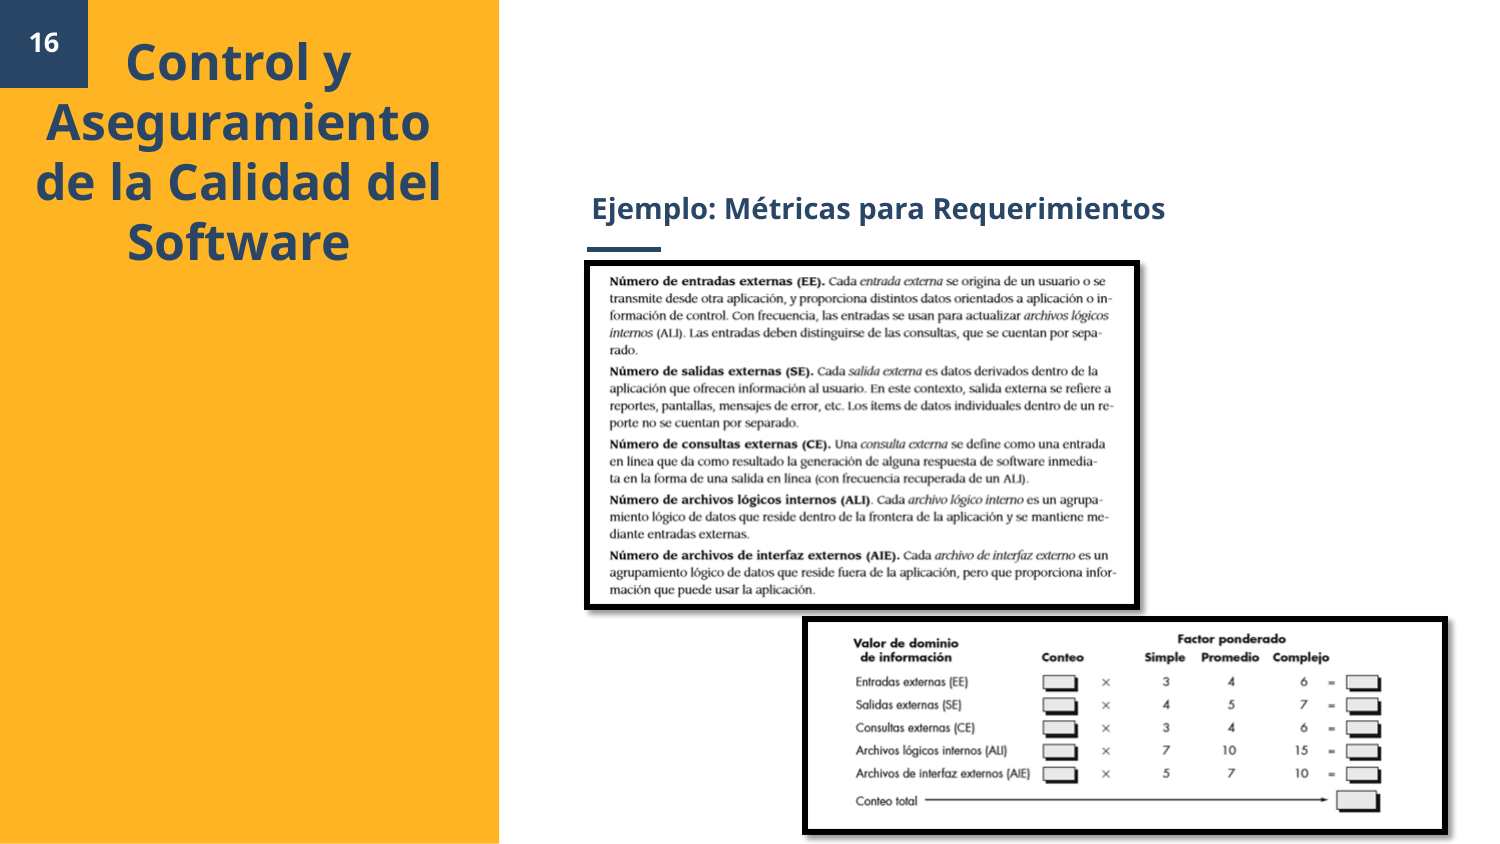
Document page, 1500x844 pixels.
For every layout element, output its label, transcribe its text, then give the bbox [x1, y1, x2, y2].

picture [579, 256, 1462, 844]
title Ejemplo: Métricas para Requerimientos [568, 130, 1426, 241]
text_box Control y Aseguramiento de la Calidad del Software [0, 0, 479, 302]
